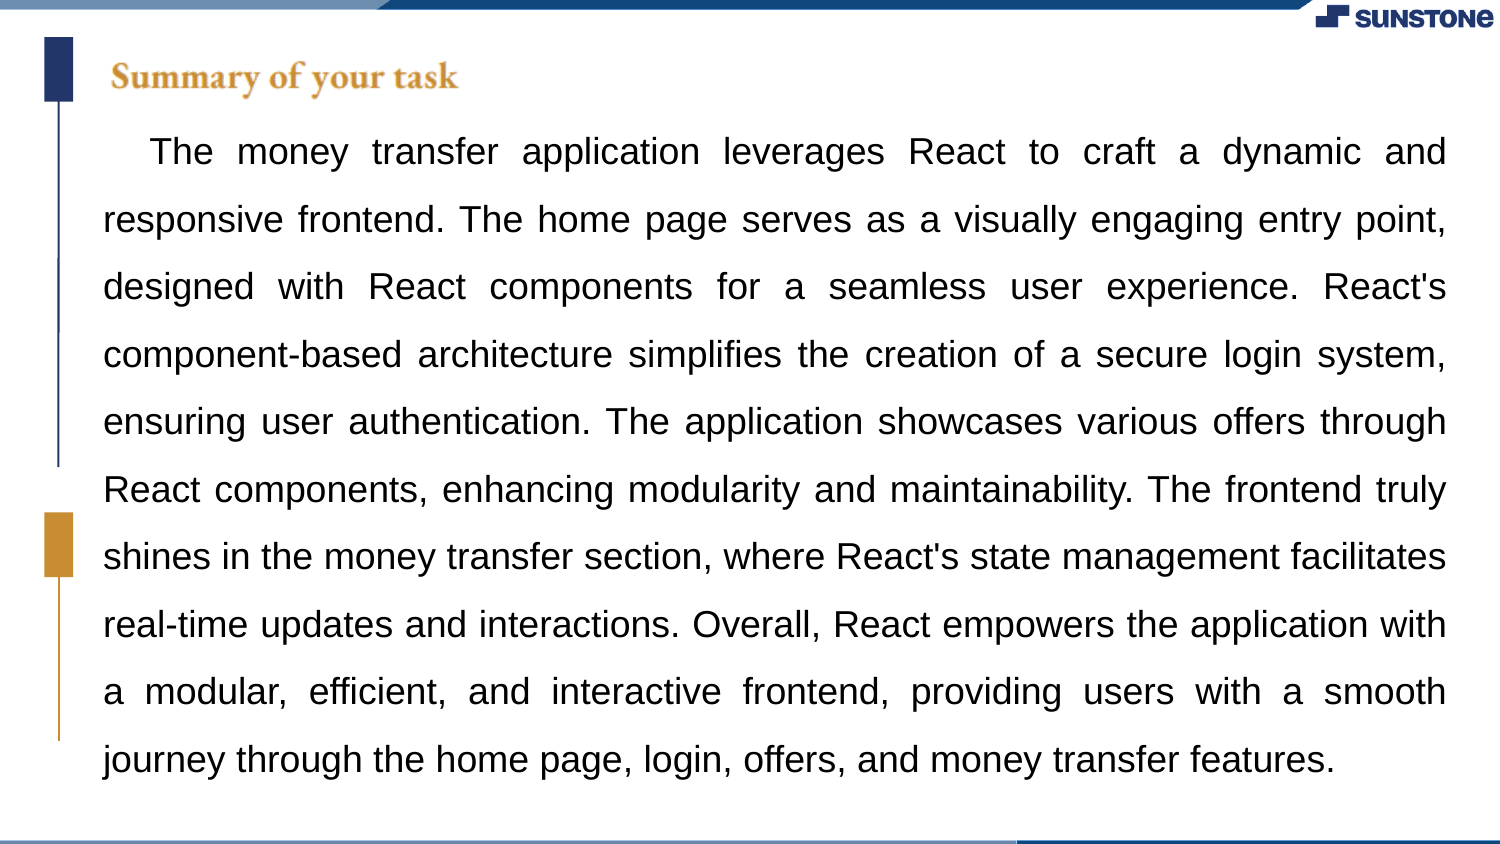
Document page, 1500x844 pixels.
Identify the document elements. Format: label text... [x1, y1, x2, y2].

picture [0, 0, 1500, 844]
text_box The money transfer application leverages React to craft a dynamic and responsive frontend. The home page serves as a visually engaging entry point, designed with React components for a seamless user experience. React's component-based architecture simplifies the creation of a secure login system, ensuring user authentication. The application showcases various offers through React components, enhancing modularity and maintainability. The frontend truly shines in the money transfer section, where React's state management facilitates real-time updates and interactions. Overall, React empowers the application with a modular, efficient, and interactive frontend, providing users with a smooth journey through the home page, login, offers, and money transfer features. [88, 97, 1463, 747]
